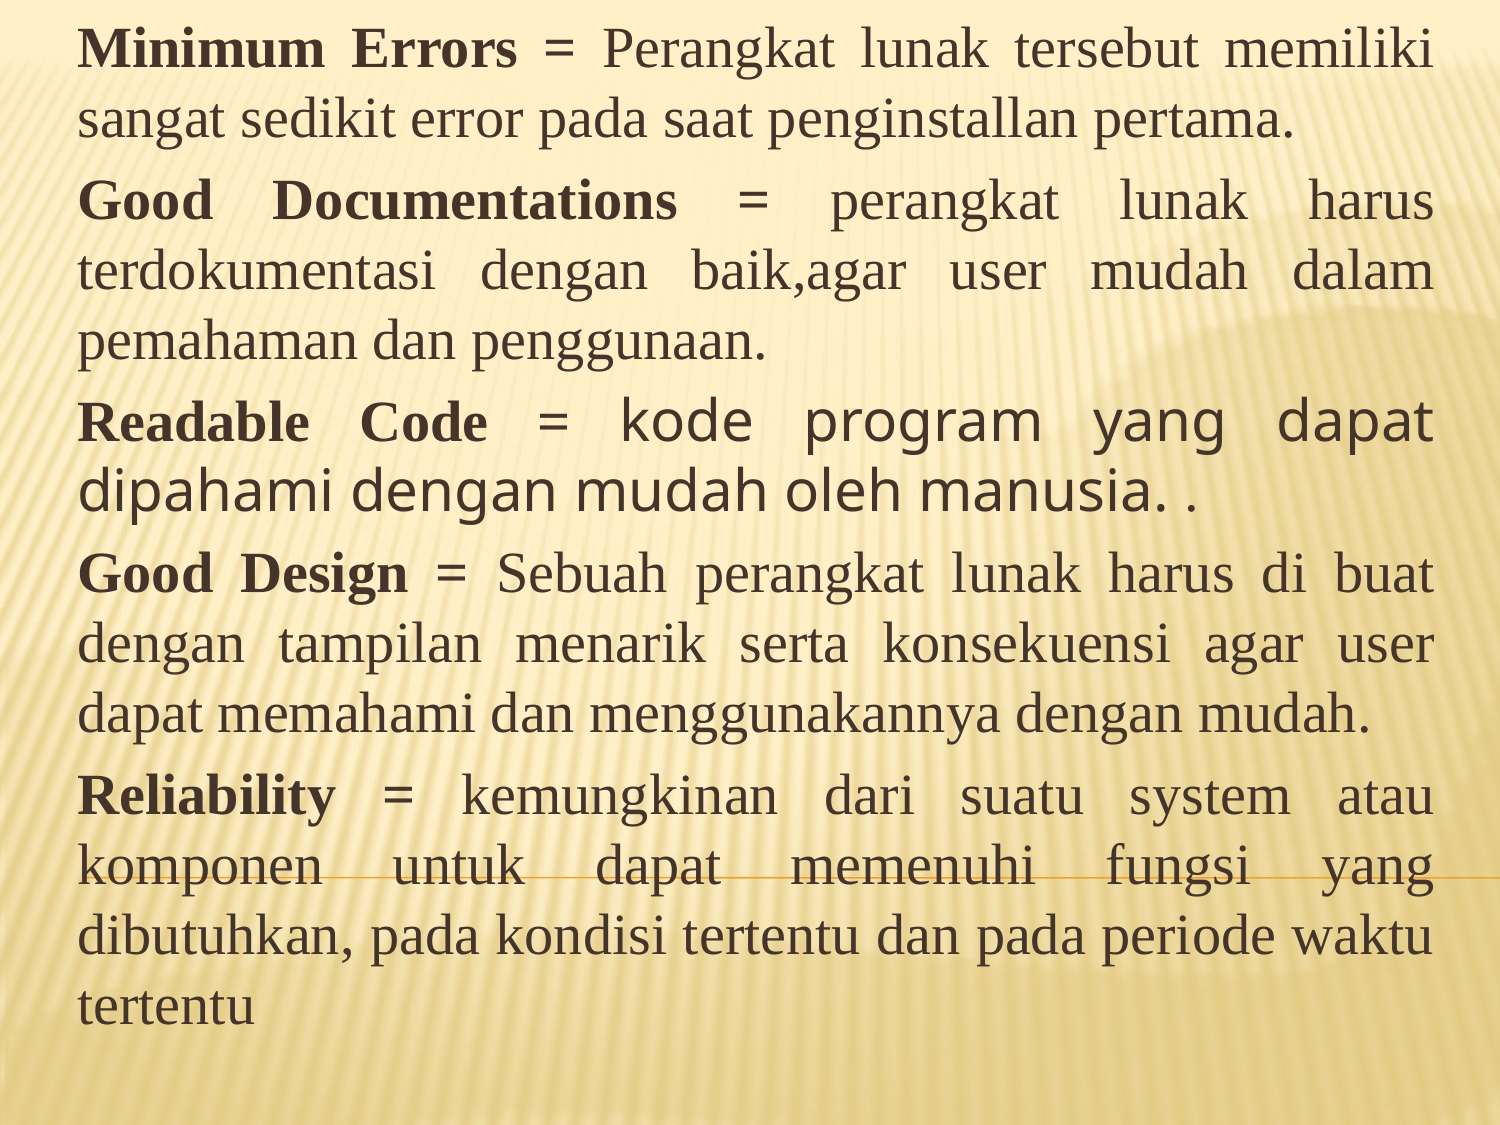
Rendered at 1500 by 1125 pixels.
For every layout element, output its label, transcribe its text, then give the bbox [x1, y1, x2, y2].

subtitle Minimum Errors = Perangkat lunak tersebut memiliki sangat sedikit error pada saat penginstallan pertama. Good Documentations = perangkat lunak harus terdokumentasi dengan baik,agar user mudah dalam pemahaman dan penggunaan. Readable Code = kode program yang dapat dipahami dengan mudah oleh manusia. . Good Design = Sebuah perangkat lunak harus di buat dengan tampilan menarik serta konsekuensi agar user dapat memahami dan menggunakannya dengan mudah. Reliability = kemungkinan dari suatu system atau komponen untuk dapat memenuhi fungsi yang dibutuhkan, pada kondisi tertentu dan pada periode waktu tertentu [62, 975, 1450, 1125]
